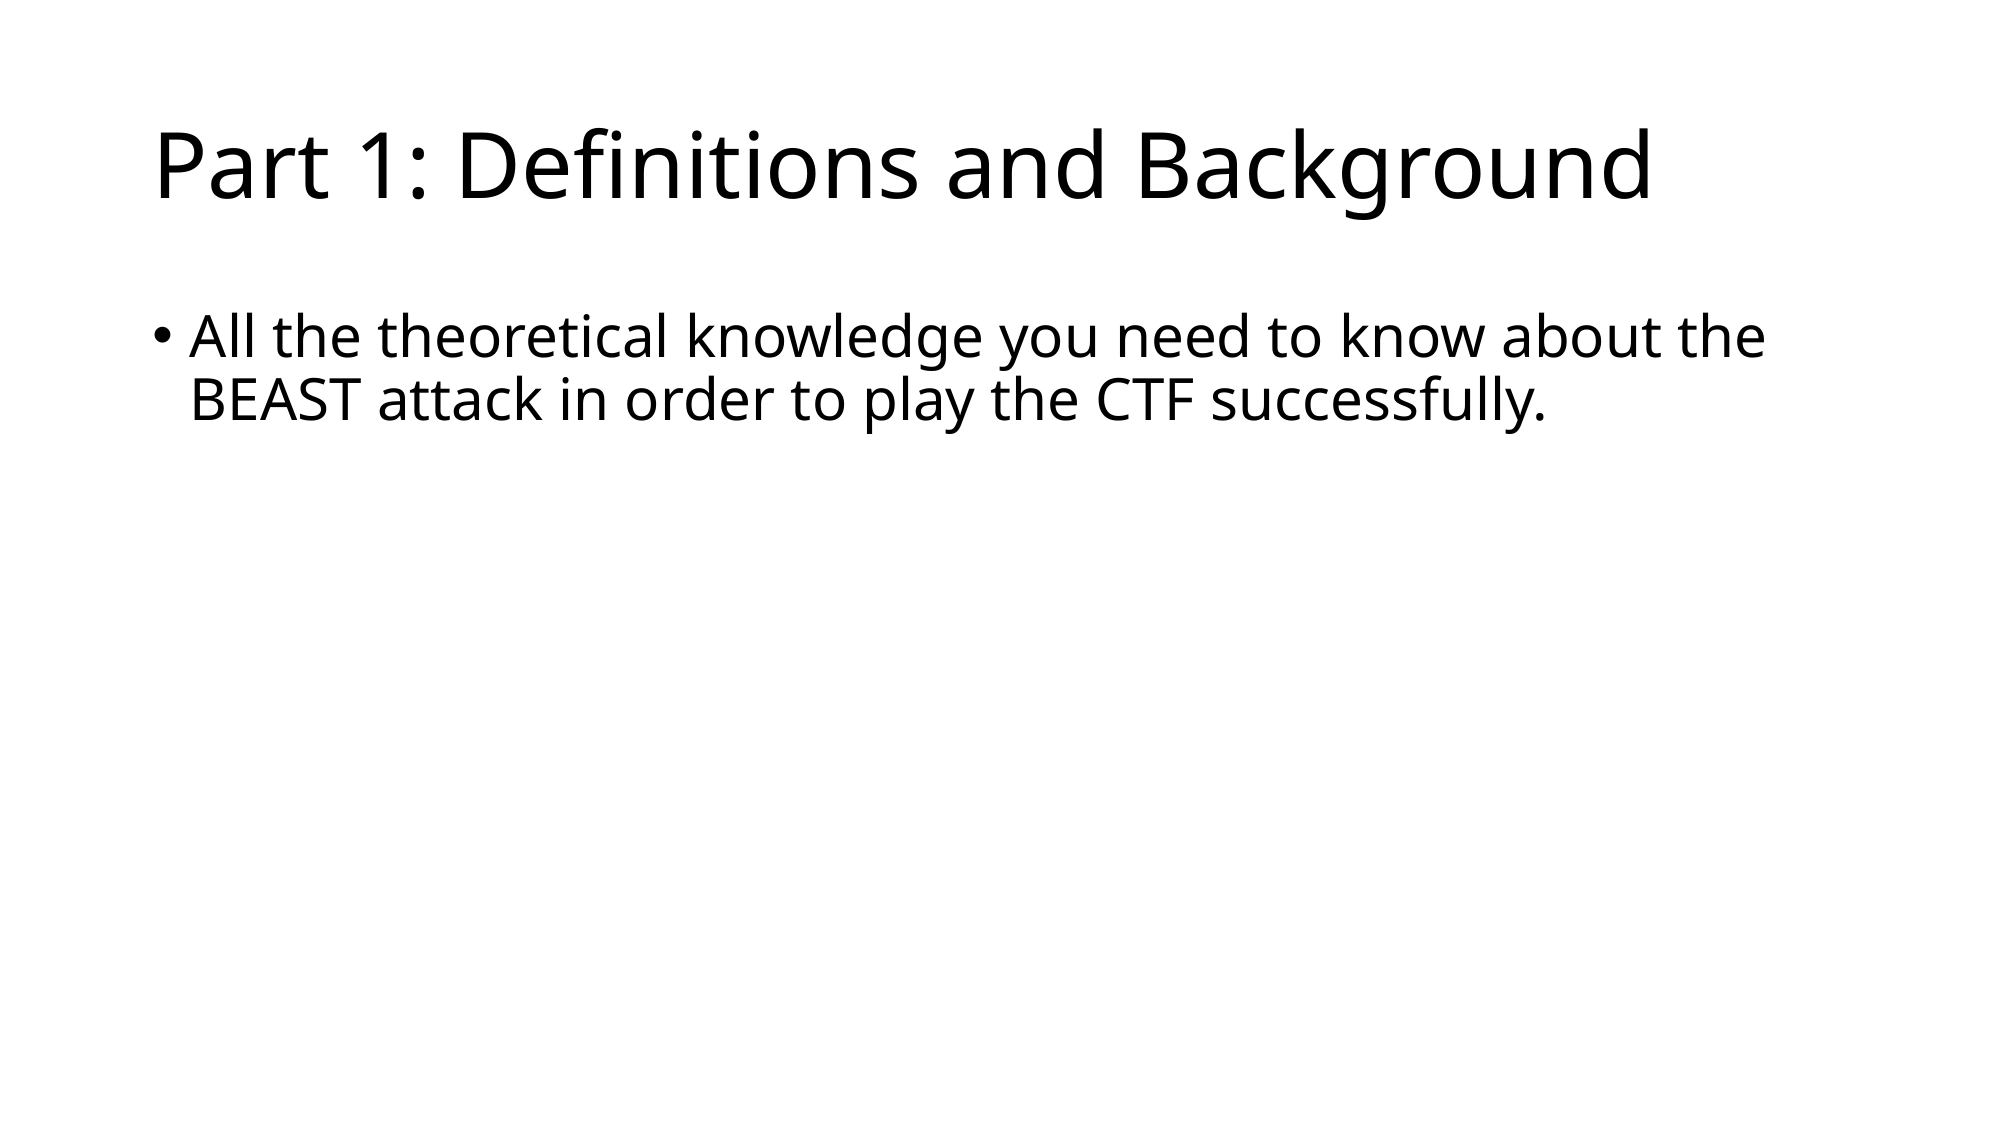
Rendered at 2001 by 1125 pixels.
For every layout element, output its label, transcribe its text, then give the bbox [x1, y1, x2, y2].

title Part 1: Definitions and Background [137, 59, 1863, 278]
list All the theoretical knowledge you need to know about the BEAST attack in order to play the CTF successfully. [137, 299, 1863, 1014]
